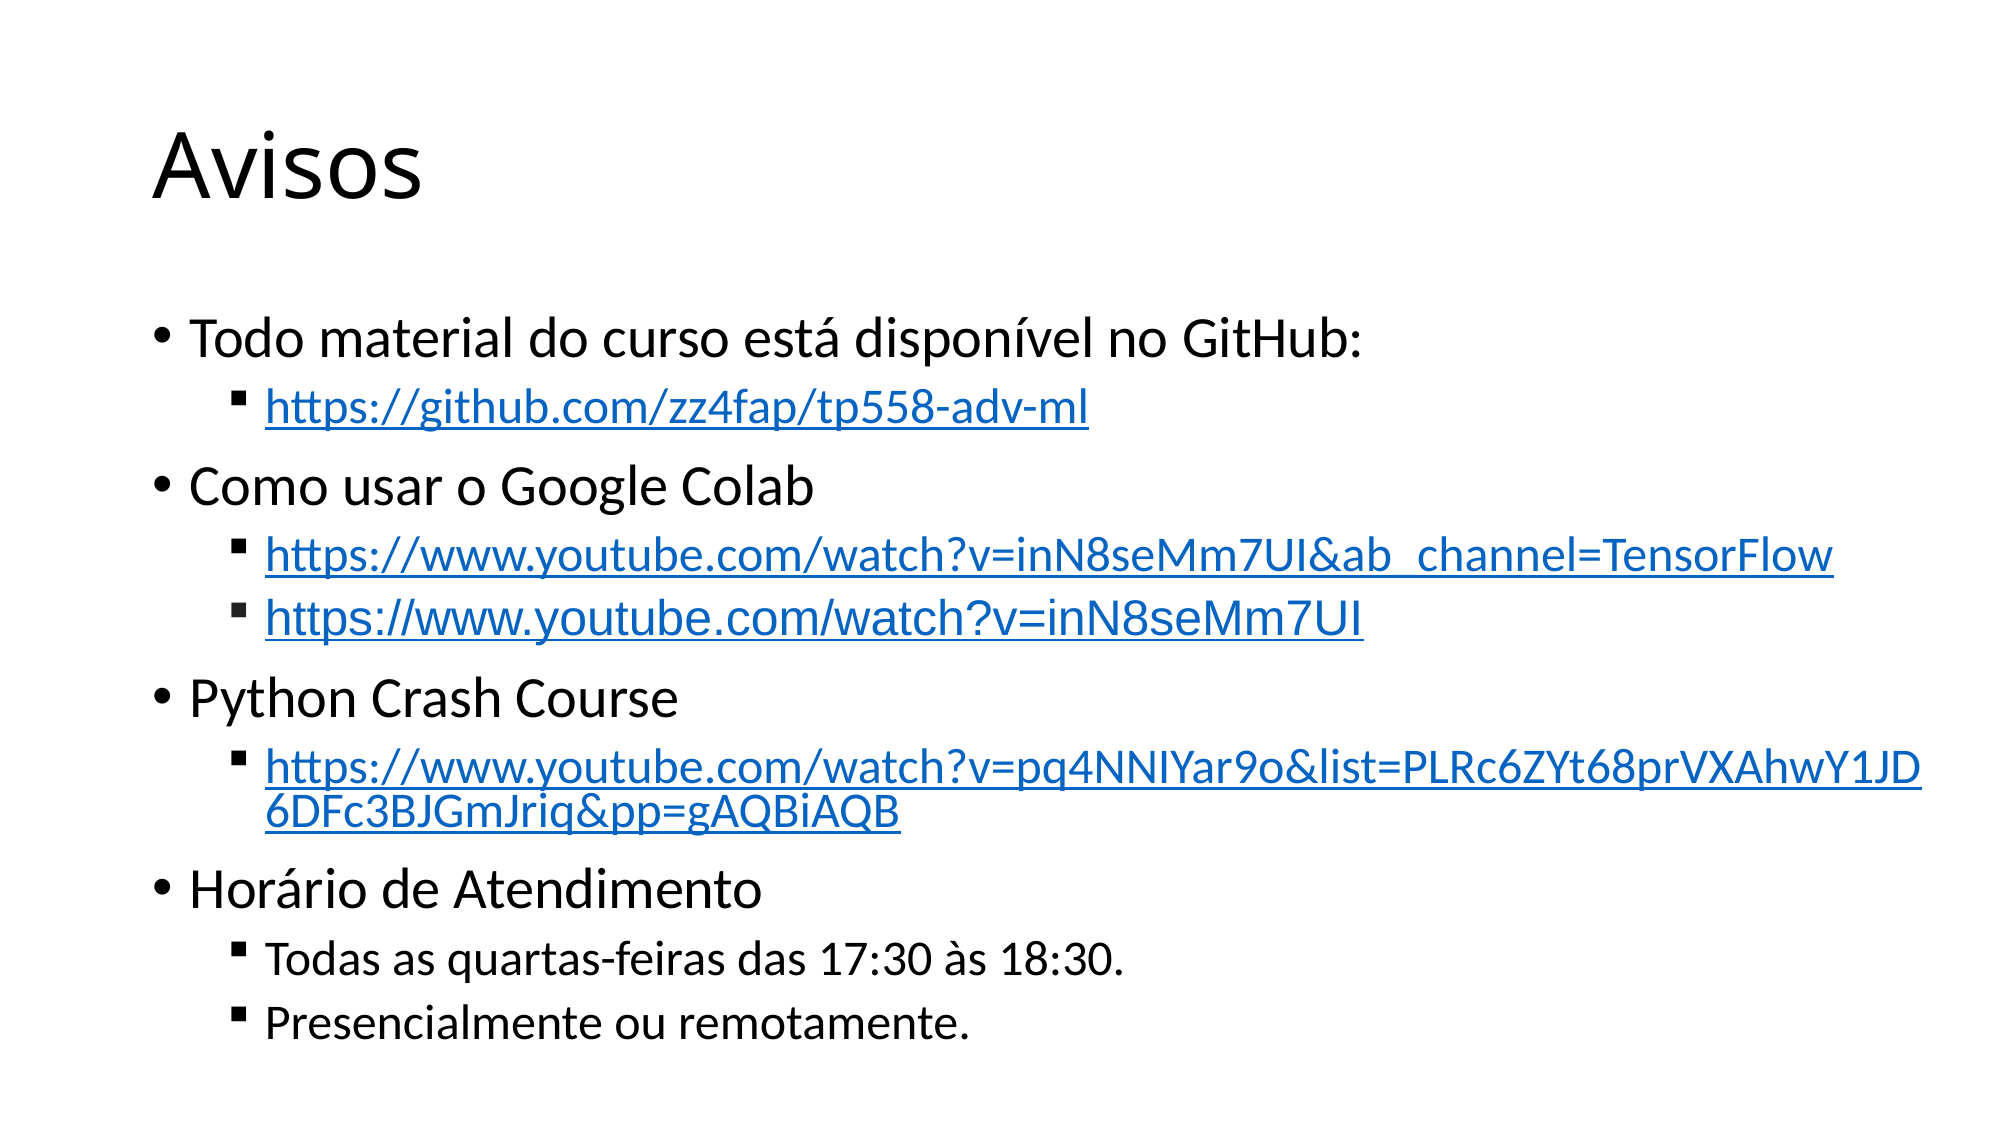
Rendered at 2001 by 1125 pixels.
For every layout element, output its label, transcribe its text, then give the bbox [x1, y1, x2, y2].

title Avisos [137, 59, 1863, 278]
list Todo material do curso está disponível no GitHub: https://github.com/zz4fap/tp558-adv-ml Como usar o Google Colab https://www.youtube.com/watch?v=inN8seMm7UI&ab_channel=TensorFlow https://www.youtube.com/watch?v=inN8seMm7UI Python Crash Course https://www.youtube.com/watch?v=pq4NNIYar9o&list=PLRc6ZYt68prVXAhwY1JD6DFc3BJGmJriq&pp=gAQBiAQB Horário de Atendimento Todas as quartas-feiras das 17:30 às 18:30. Presencialmente ou remotamente. [137, 299, 1960, 1125]
